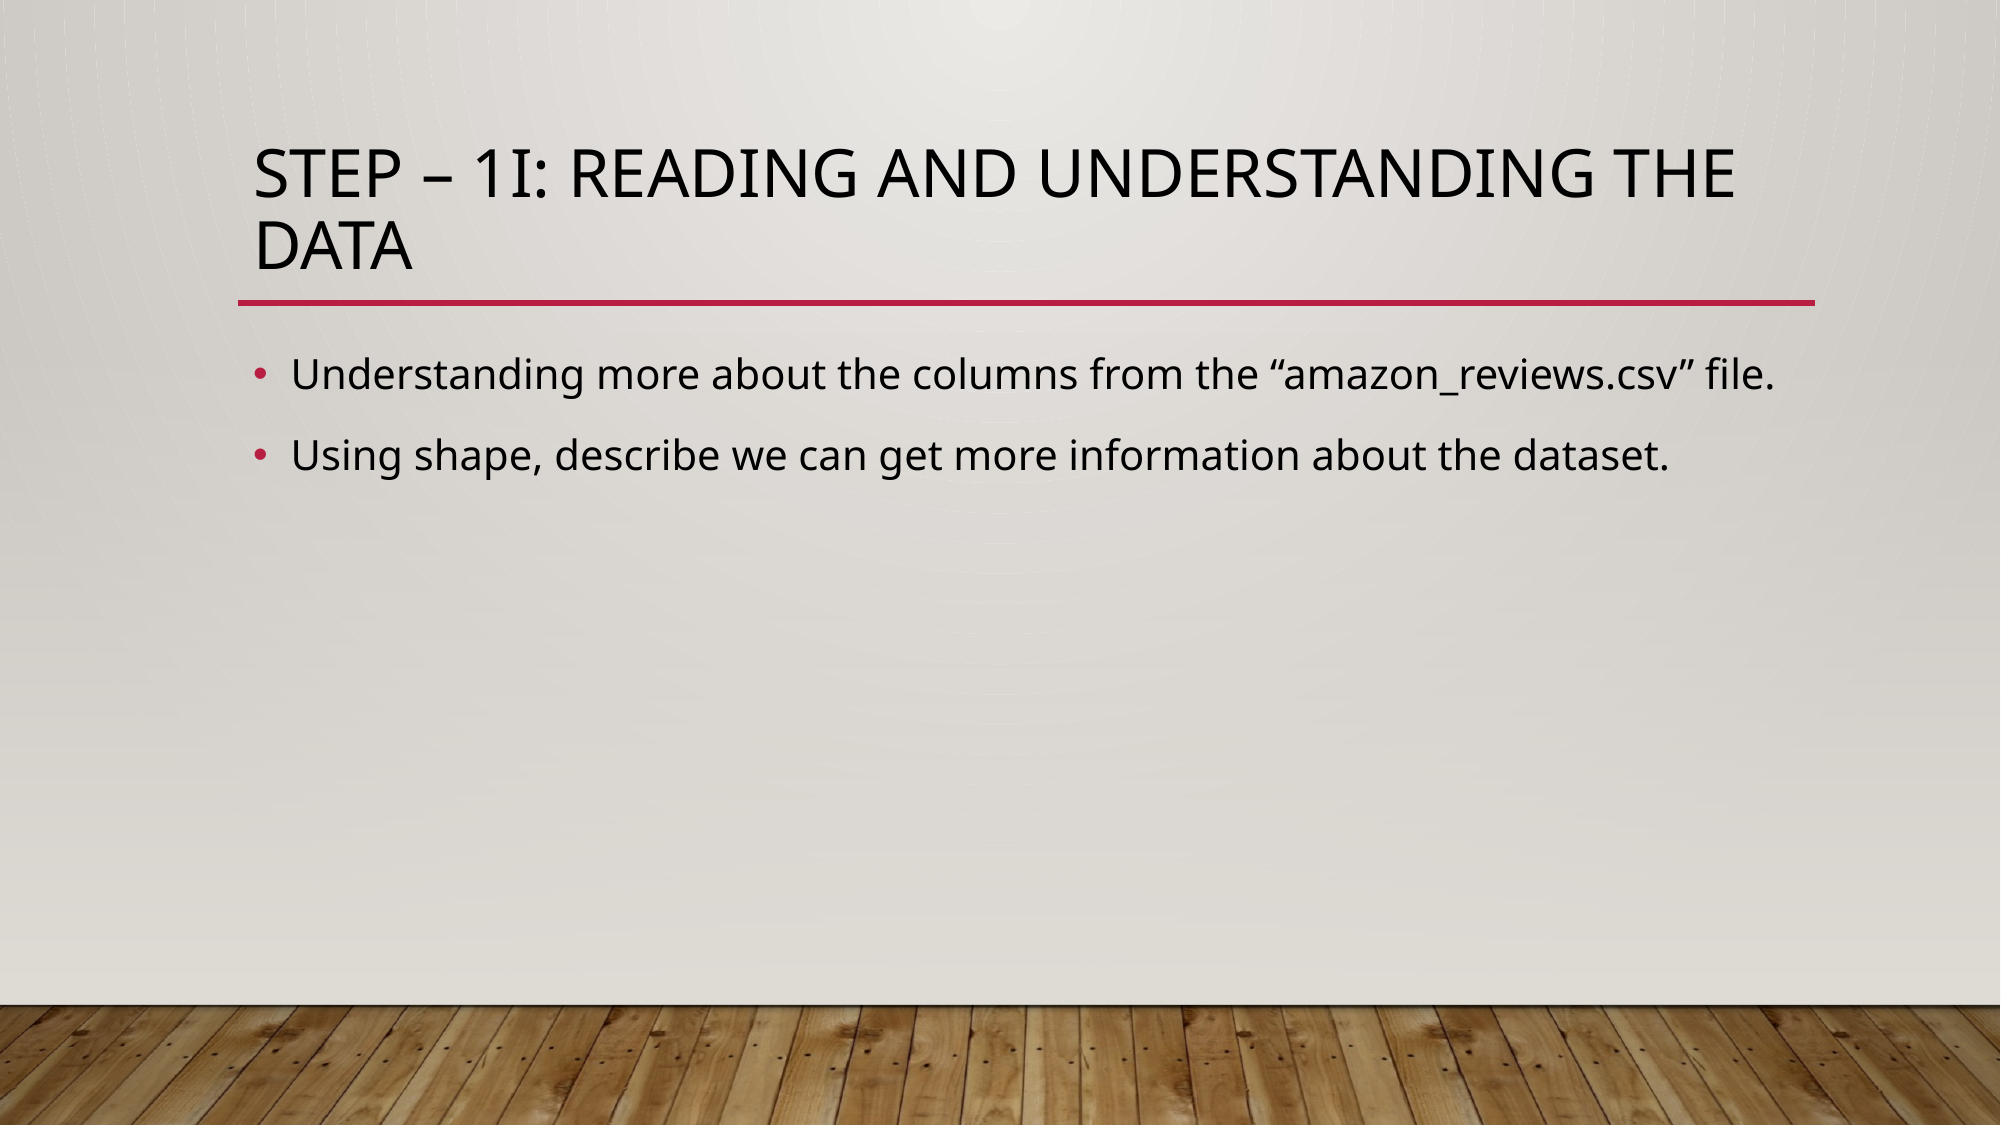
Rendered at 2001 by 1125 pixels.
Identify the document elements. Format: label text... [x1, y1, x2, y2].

title Step – 1i: Reading and Understanding the data [238, 131, 1814, 305]
picture [0, 1005, 2000, 1125]
list Understanding more about the columns from the “amazon_reviews.csv” file. Using shape, describe we can get more information about the dataset. [238, 330, 1814, 630]
